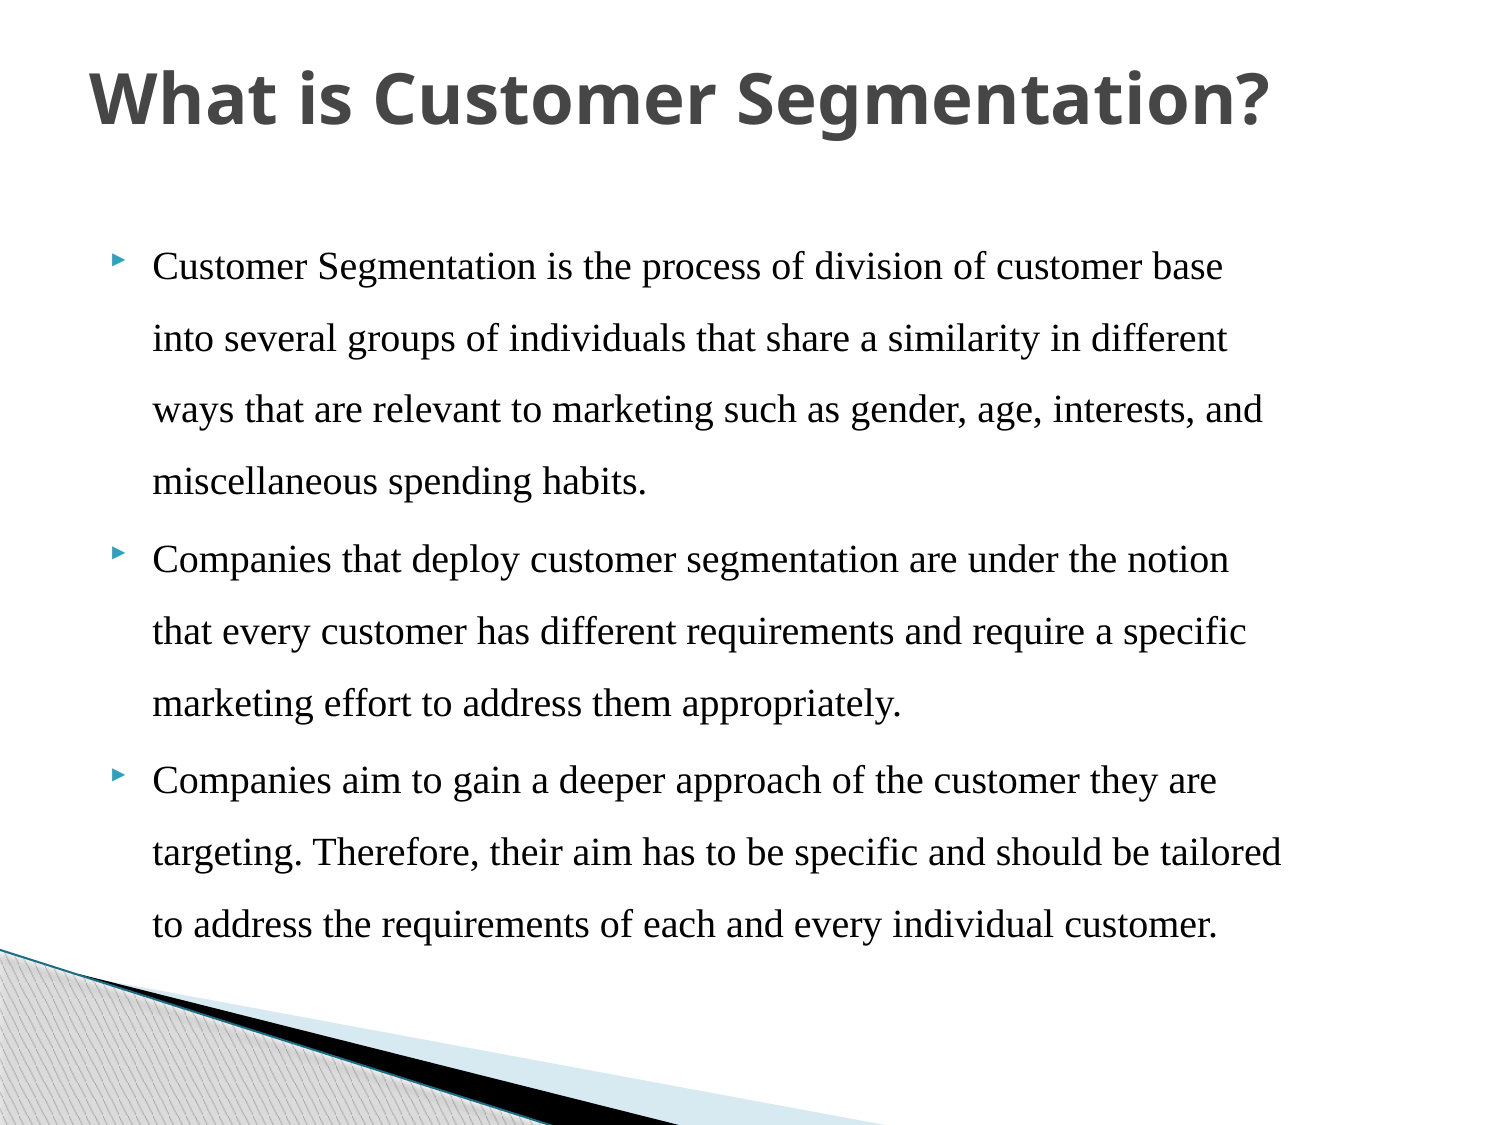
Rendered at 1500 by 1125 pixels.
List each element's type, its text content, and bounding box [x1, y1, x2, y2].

title What is Customer Segmentation? [75, 45, 1425, 233]
list Customer Segmentation is the process of division of customer base into several groups of individuals that share a similarity in different ways that are relevant to marketing such as gender, age, interests, and miscellaneous spending habits. Companies that deploy customer segmentation are under the notion that every customer has different requirements and require a specific marketing effort to address them appropriately. Companies aim to gain a deeper approach of the customer they are targeting. Therefore, their aim has to be specific and should be tailored to address the requirements of each and every individual customer. [76, 233, 1302, 1008]
